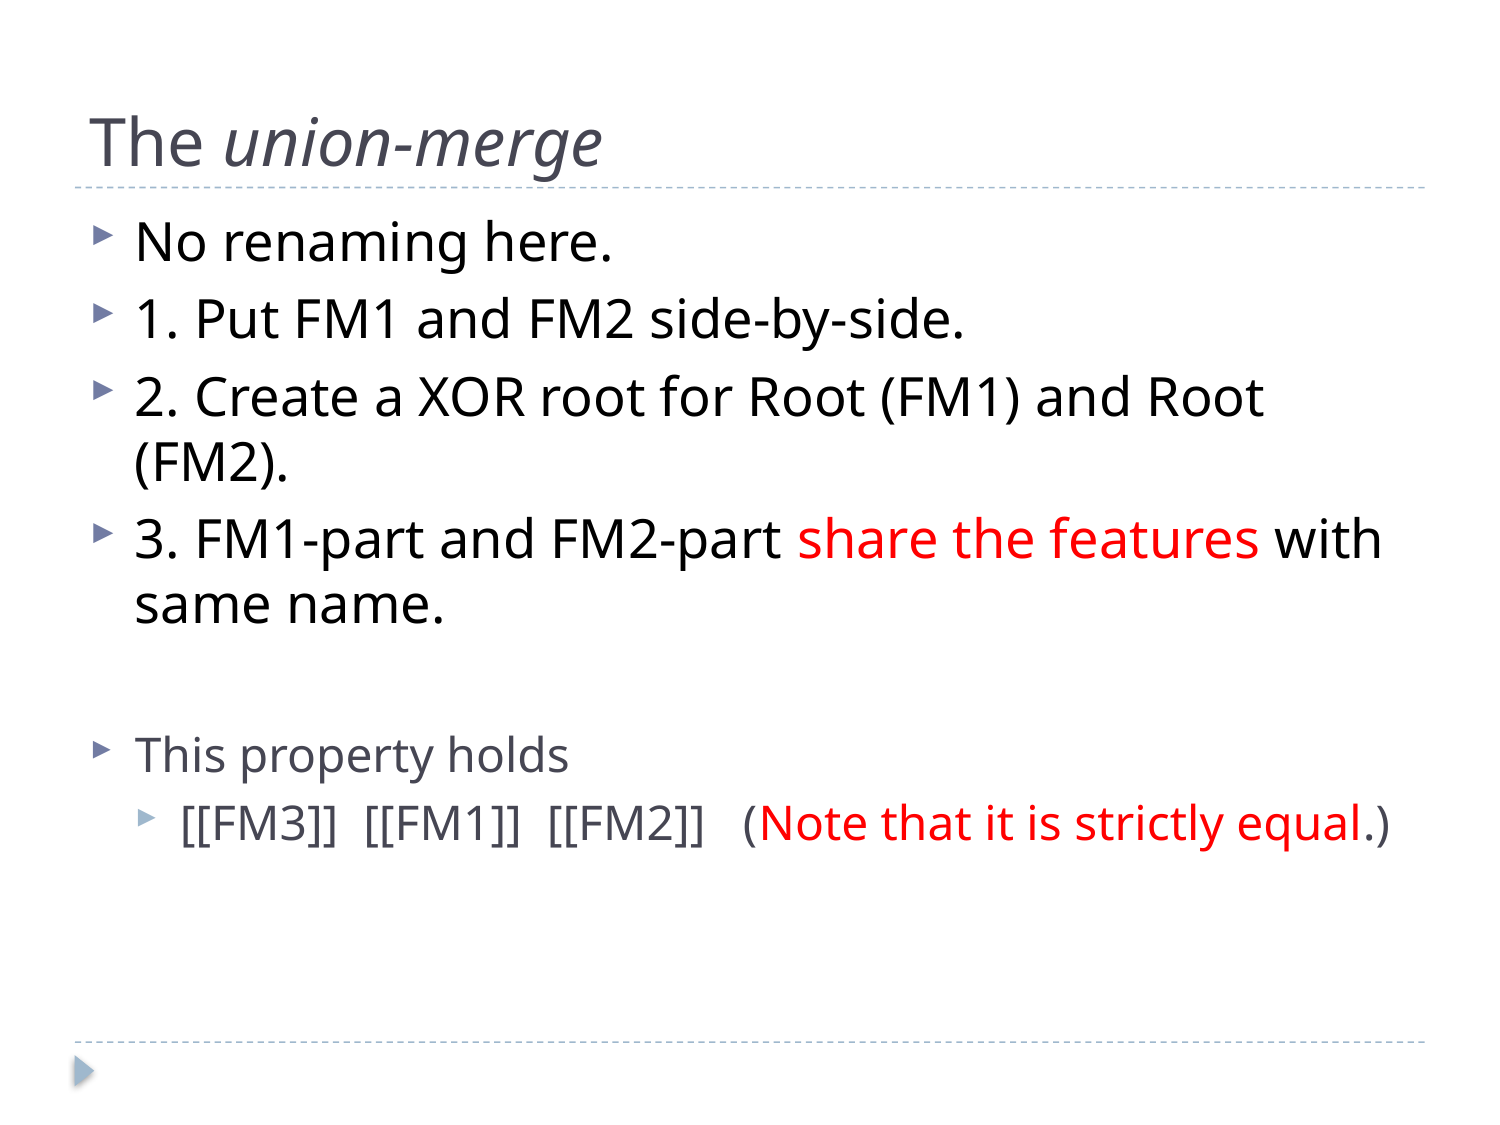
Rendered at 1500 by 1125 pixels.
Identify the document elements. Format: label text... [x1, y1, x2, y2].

title The union-merge [75, 24, 1425, 188]
